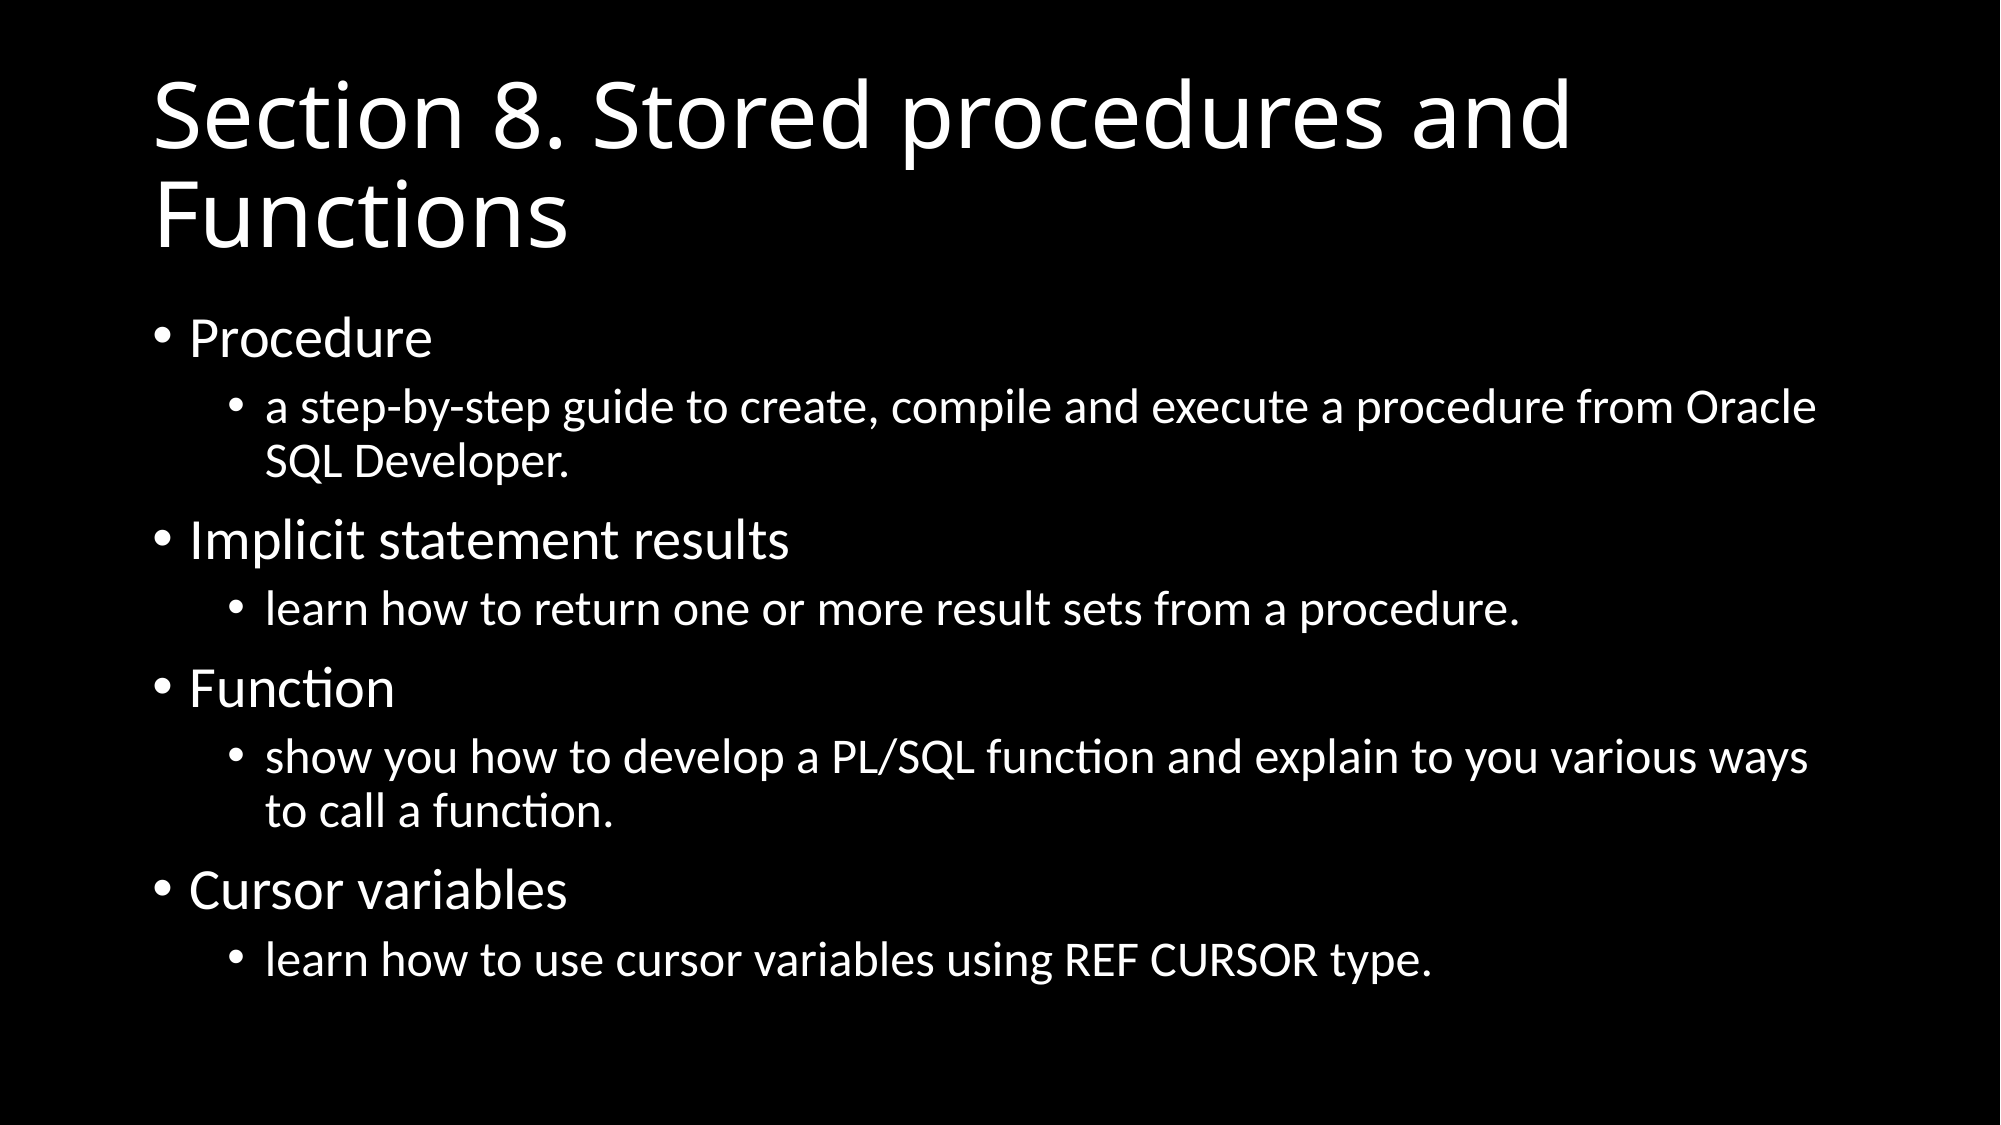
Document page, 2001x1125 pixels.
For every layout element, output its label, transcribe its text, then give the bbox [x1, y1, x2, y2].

list Procedure a step-by-step guide to create, compile and execute a procedure from Oracle SQL Developer. Implicit statement results learn how to return one or more result sets from a procedure. Function show you how to develop a PL/SQL function and explain to you various ways to call a function. Cursor variables learn how to use cursor variables using REF CURSOR type. [137, 299, 1863, 1014]
title Section 8. Stored procedures and Functions [137, 59, 1863, 278]
